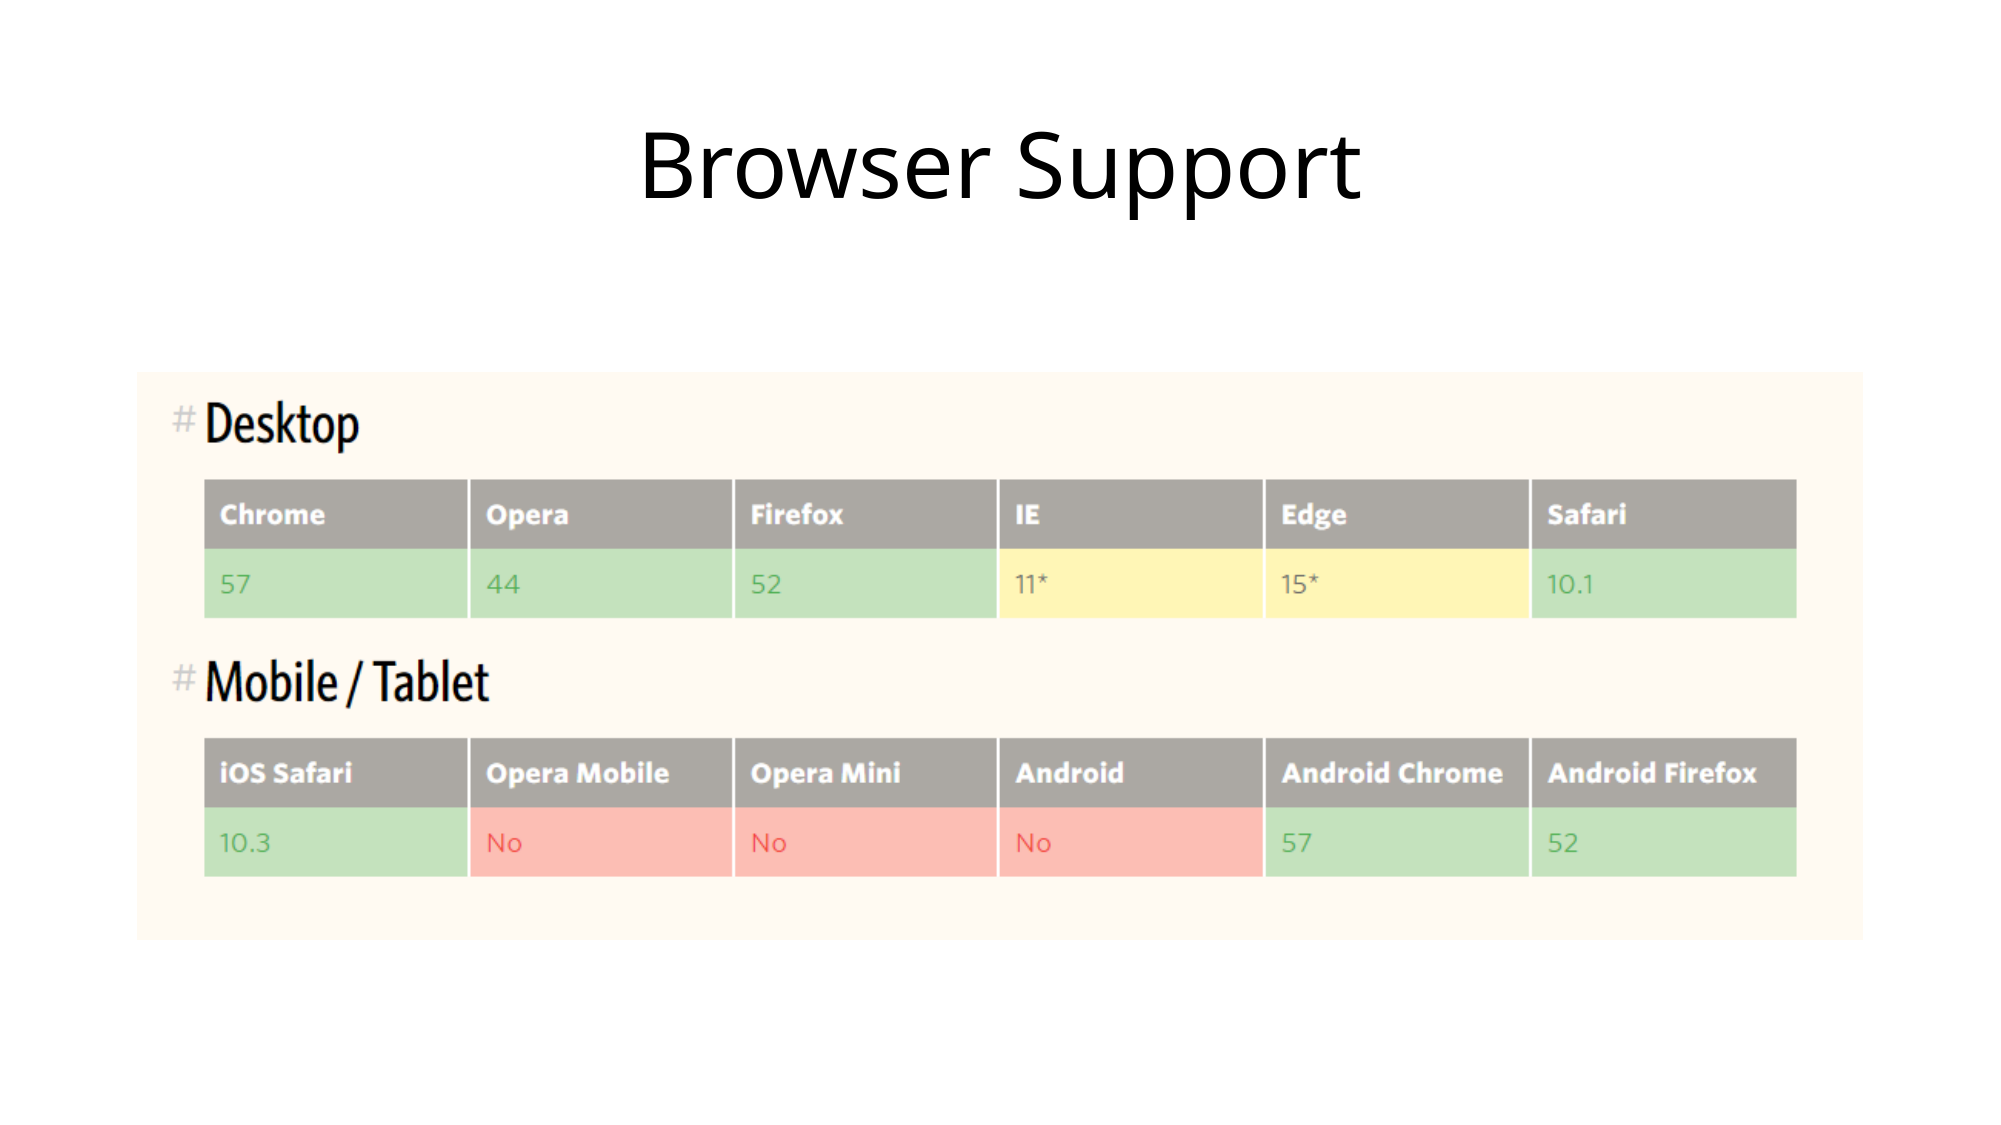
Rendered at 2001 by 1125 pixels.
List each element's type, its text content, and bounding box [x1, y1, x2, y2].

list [137, 372, 1863, 940]
title Browser Support [137, 59, 1863, 278]
